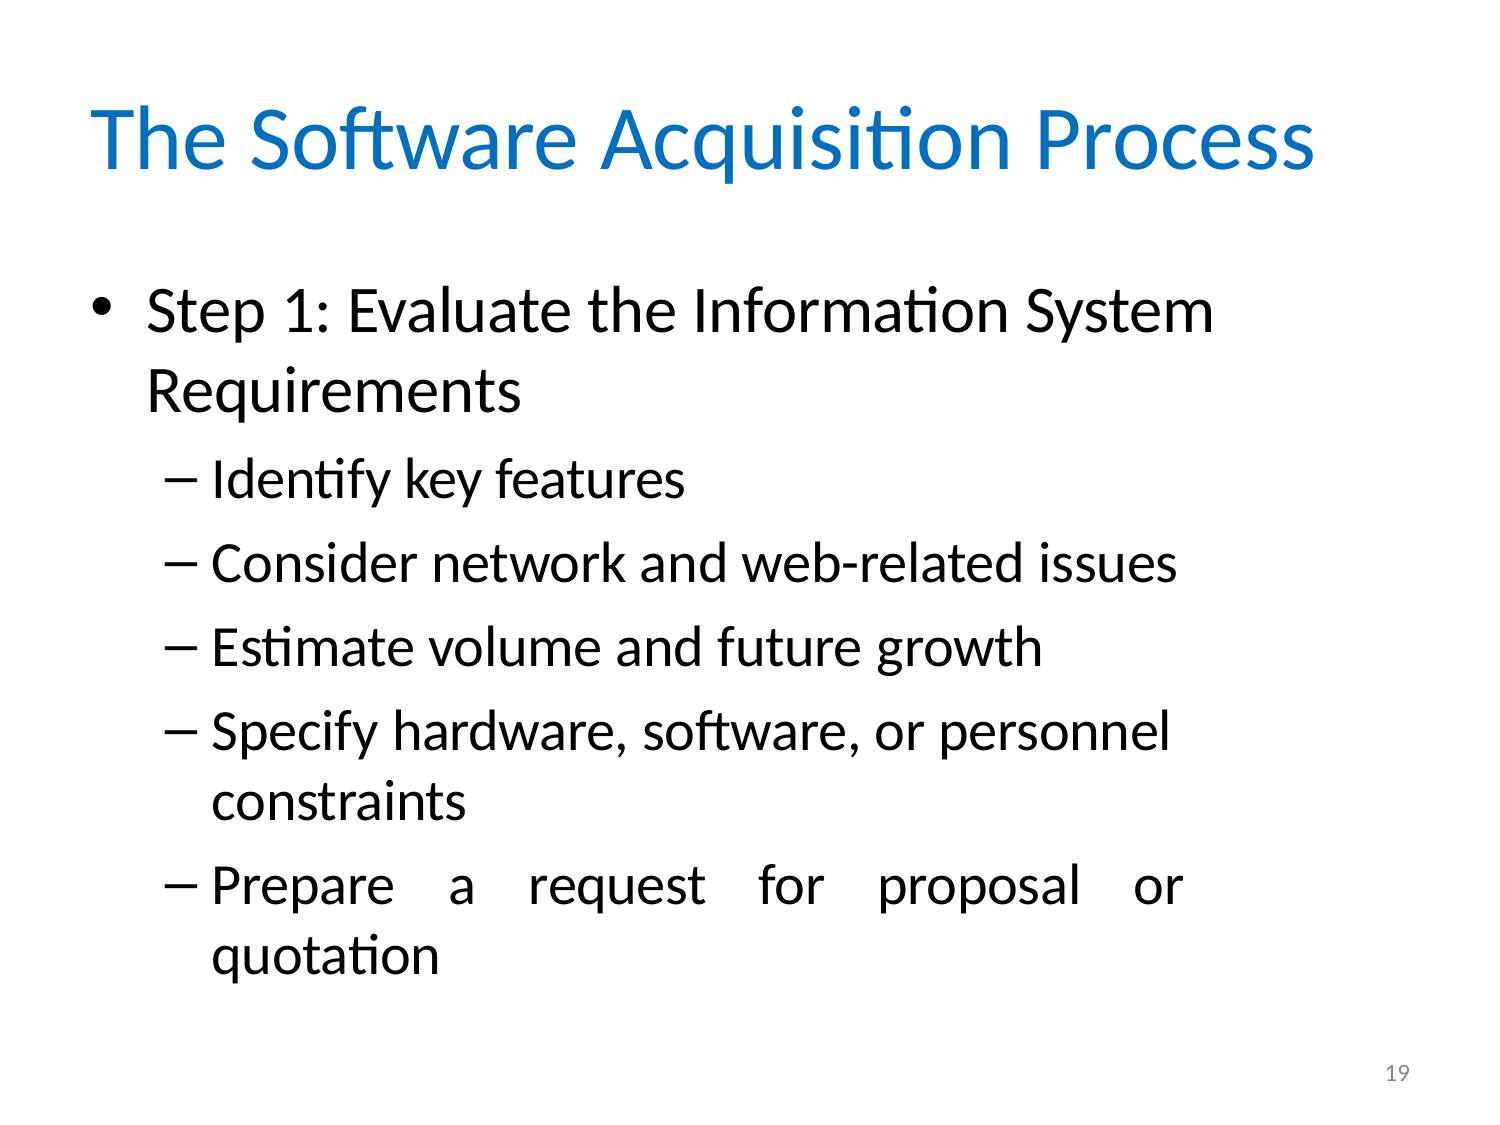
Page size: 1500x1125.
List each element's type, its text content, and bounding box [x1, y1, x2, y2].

text_box Step 1: Evaluate the Information System Requirements Identify key features Consider network and web-related issues Estimate volume and future growth Specify hardware, software, or personnel constraints Prepare a request for proposal or quotation [87, 263, 1245, 986]
title The Software Acquisition Process [87, 75, 1325, 266]
slide_number 19 [1380, 1060, 1415, 1125]
